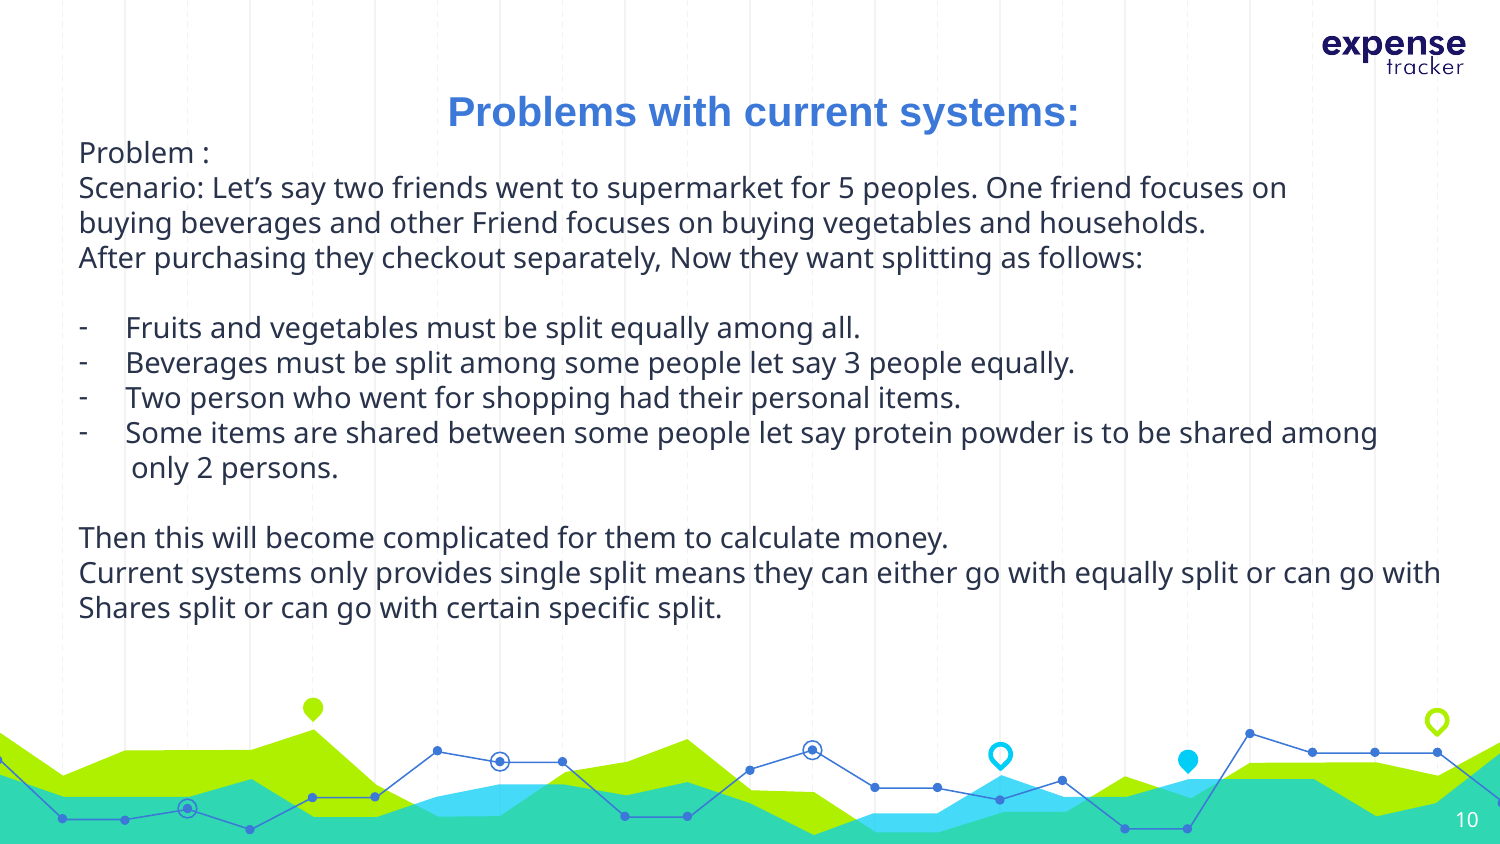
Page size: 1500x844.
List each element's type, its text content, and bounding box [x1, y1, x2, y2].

slide_number 10 [1403, 791, 1494, 844]
text_box Problems with current systems: Problem : Scenario: Let’s say two friends went to supermarket for 5 peoples. One friend focuses on buying beverages and other Friend focuses on buying vegetables and households. After purchasing they checkout separately, Now they want splitting as follows: Fruits and vegetables must be split equally among all. Beverages must be split among some people let say 3 people equally. Two person who went for shopping had their personal items. Some items are shared between some people let say protein powder is to be shared among only 2 persons. Then this will become complicated for them to calculate money. Current systems only provides single split means they can either go with equally split or can go with Shares split or can go with certain specific split. [63, 77, 1465, 702]
picture [1321, 22, 1468, 80]
